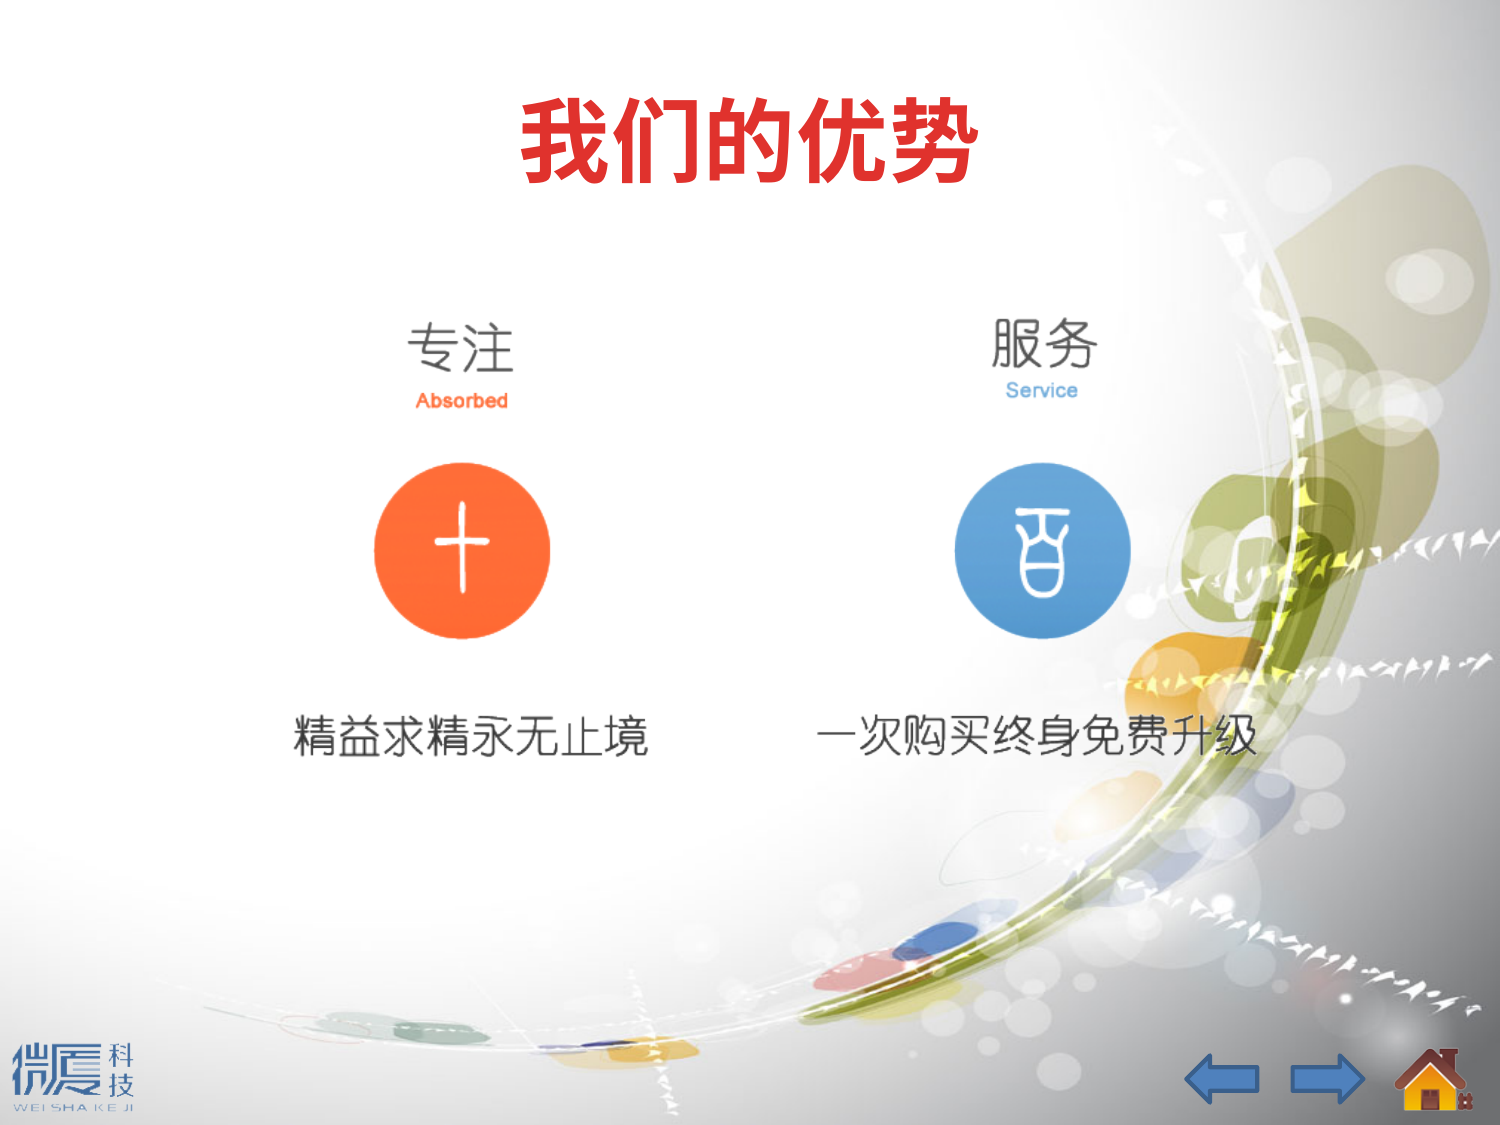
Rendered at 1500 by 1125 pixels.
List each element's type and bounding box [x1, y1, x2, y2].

text_box [1186, 1039, 1485, 1118]
picture [0, 0, 1500, 1125]
